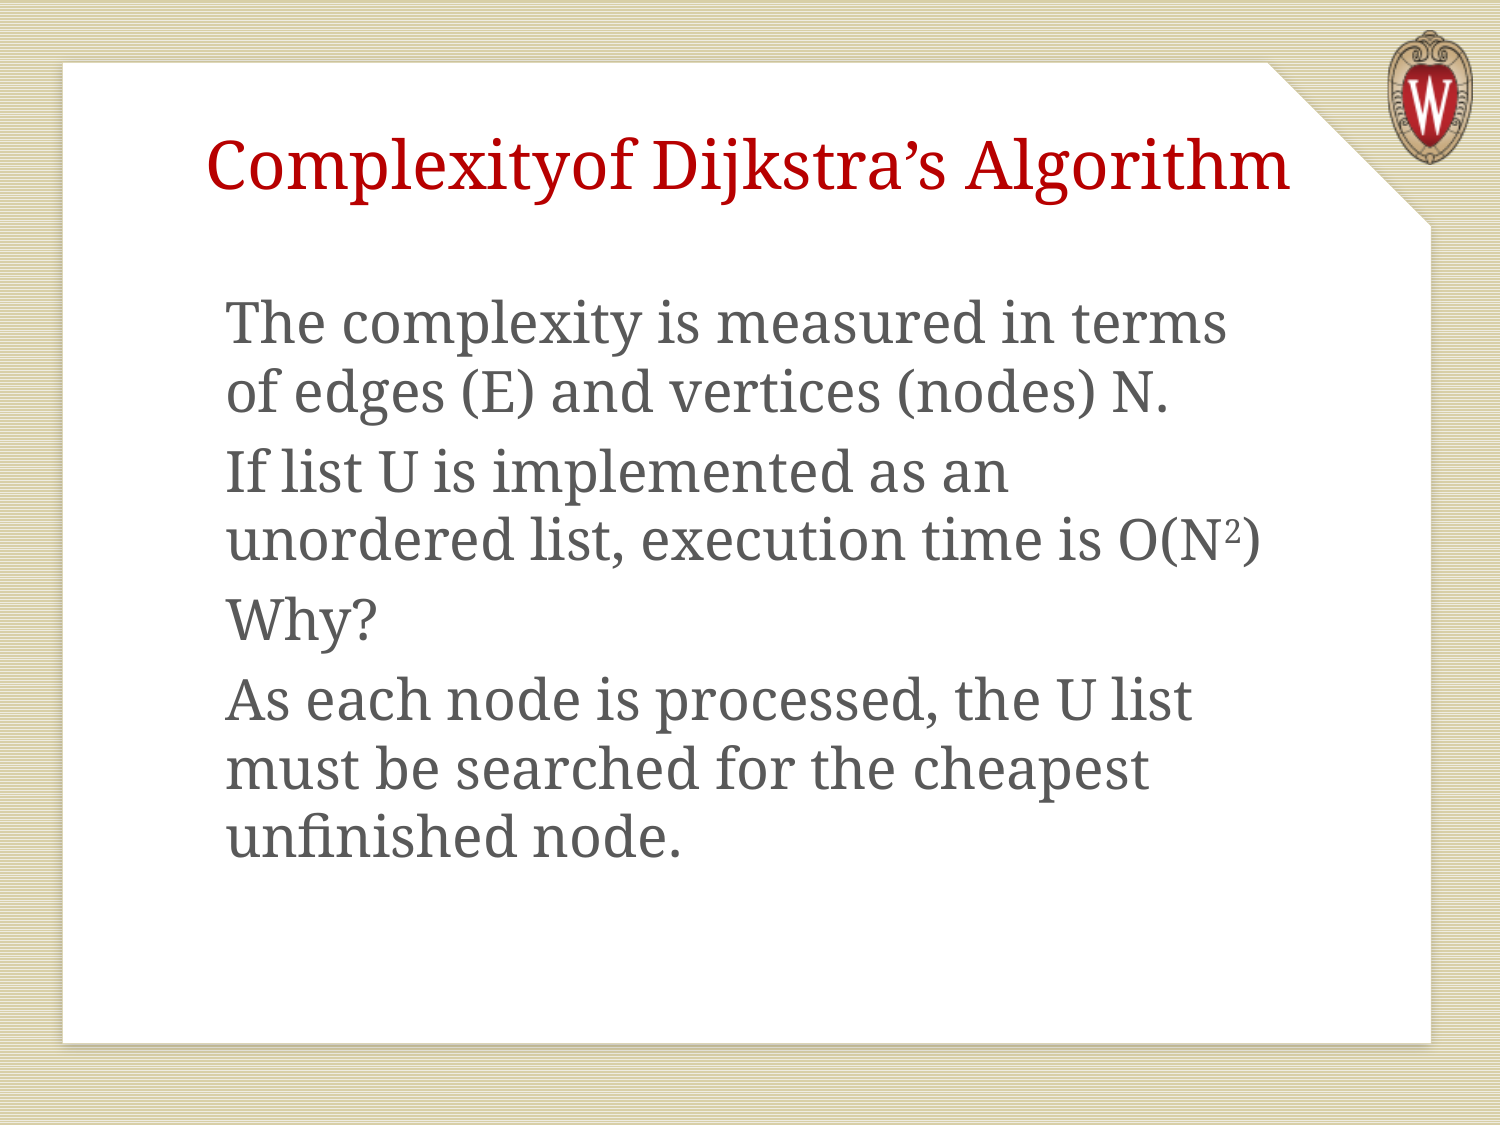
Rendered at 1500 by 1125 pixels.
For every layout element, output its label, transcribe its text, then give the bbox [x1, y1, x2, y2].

title Complexityof Dijkstra’s Algorithm [112, 122, 1388, 250]
subtitle The complexity is measured in terms of edges (E) and vertices (nodes) N. If list U is implemented as an unordered list, execution time is O(N2) Why? As each node is processed, the U list must be searched for the cheapest unfinished node. [225, 287, 1275, 887]
